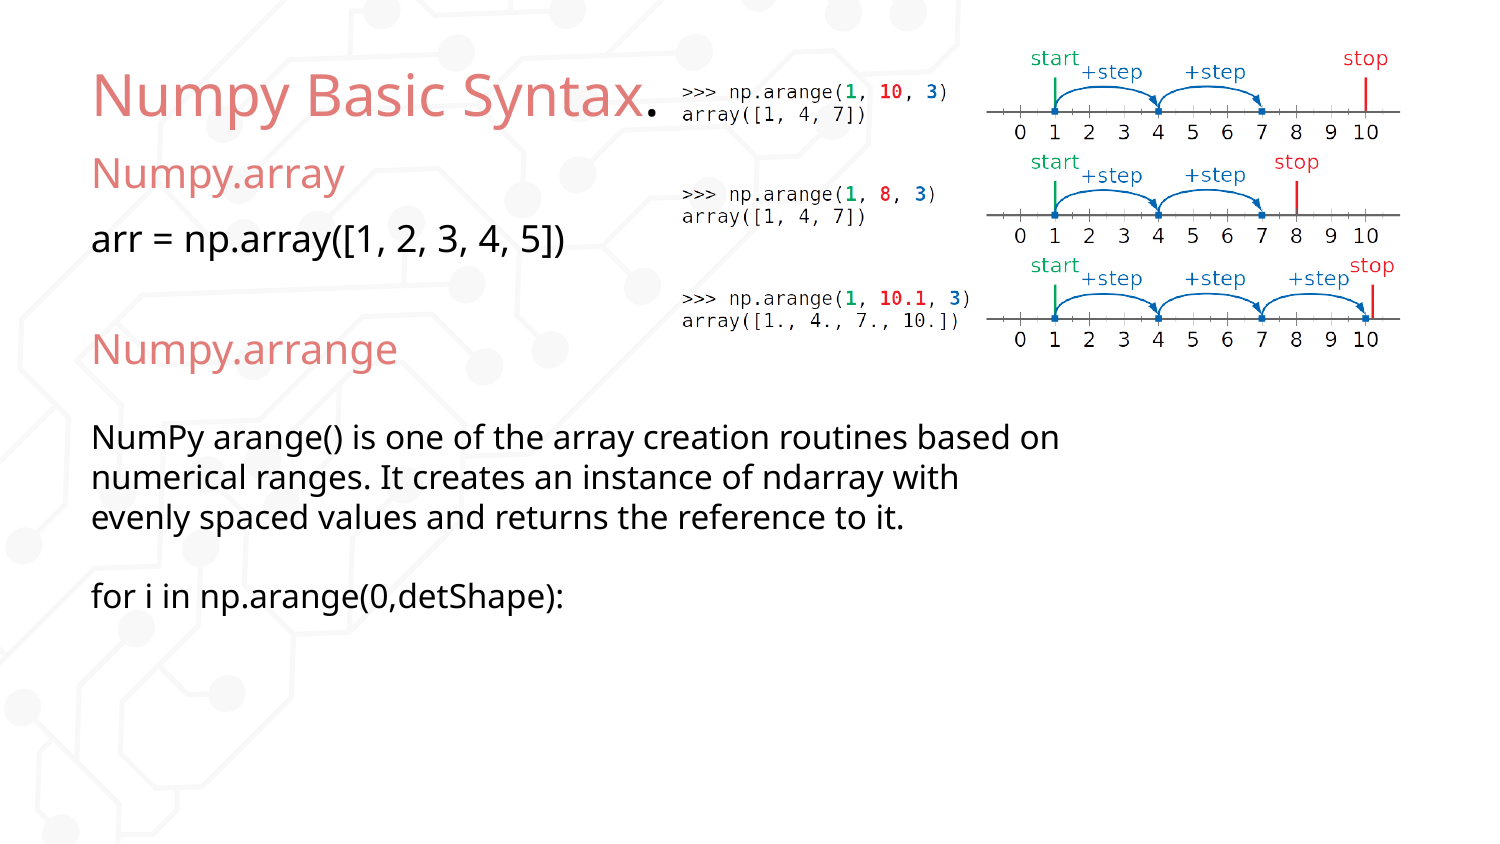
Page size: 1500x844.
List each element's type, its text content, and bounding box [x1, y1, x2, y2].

title Numpy Basic Syntax. [76, 42, 674, 137]
text_box NumPy arange() is one of the array creation routines based on numerical ranges. It creates an instance of ndarray with evenly spaced values and returns the reference to it. for i in np.arange(0,detShape): [76, 408, 1083, 703]
text_box arr = np.array([1, 2, 3, 4, 5]) [76, 207, 670, 267]
text_box Numpy.array [76, 139, 670, 205]
text_box Numpy.arrange [76, 315, 1083, 380]
picture [675, 42, 1403, 356]
